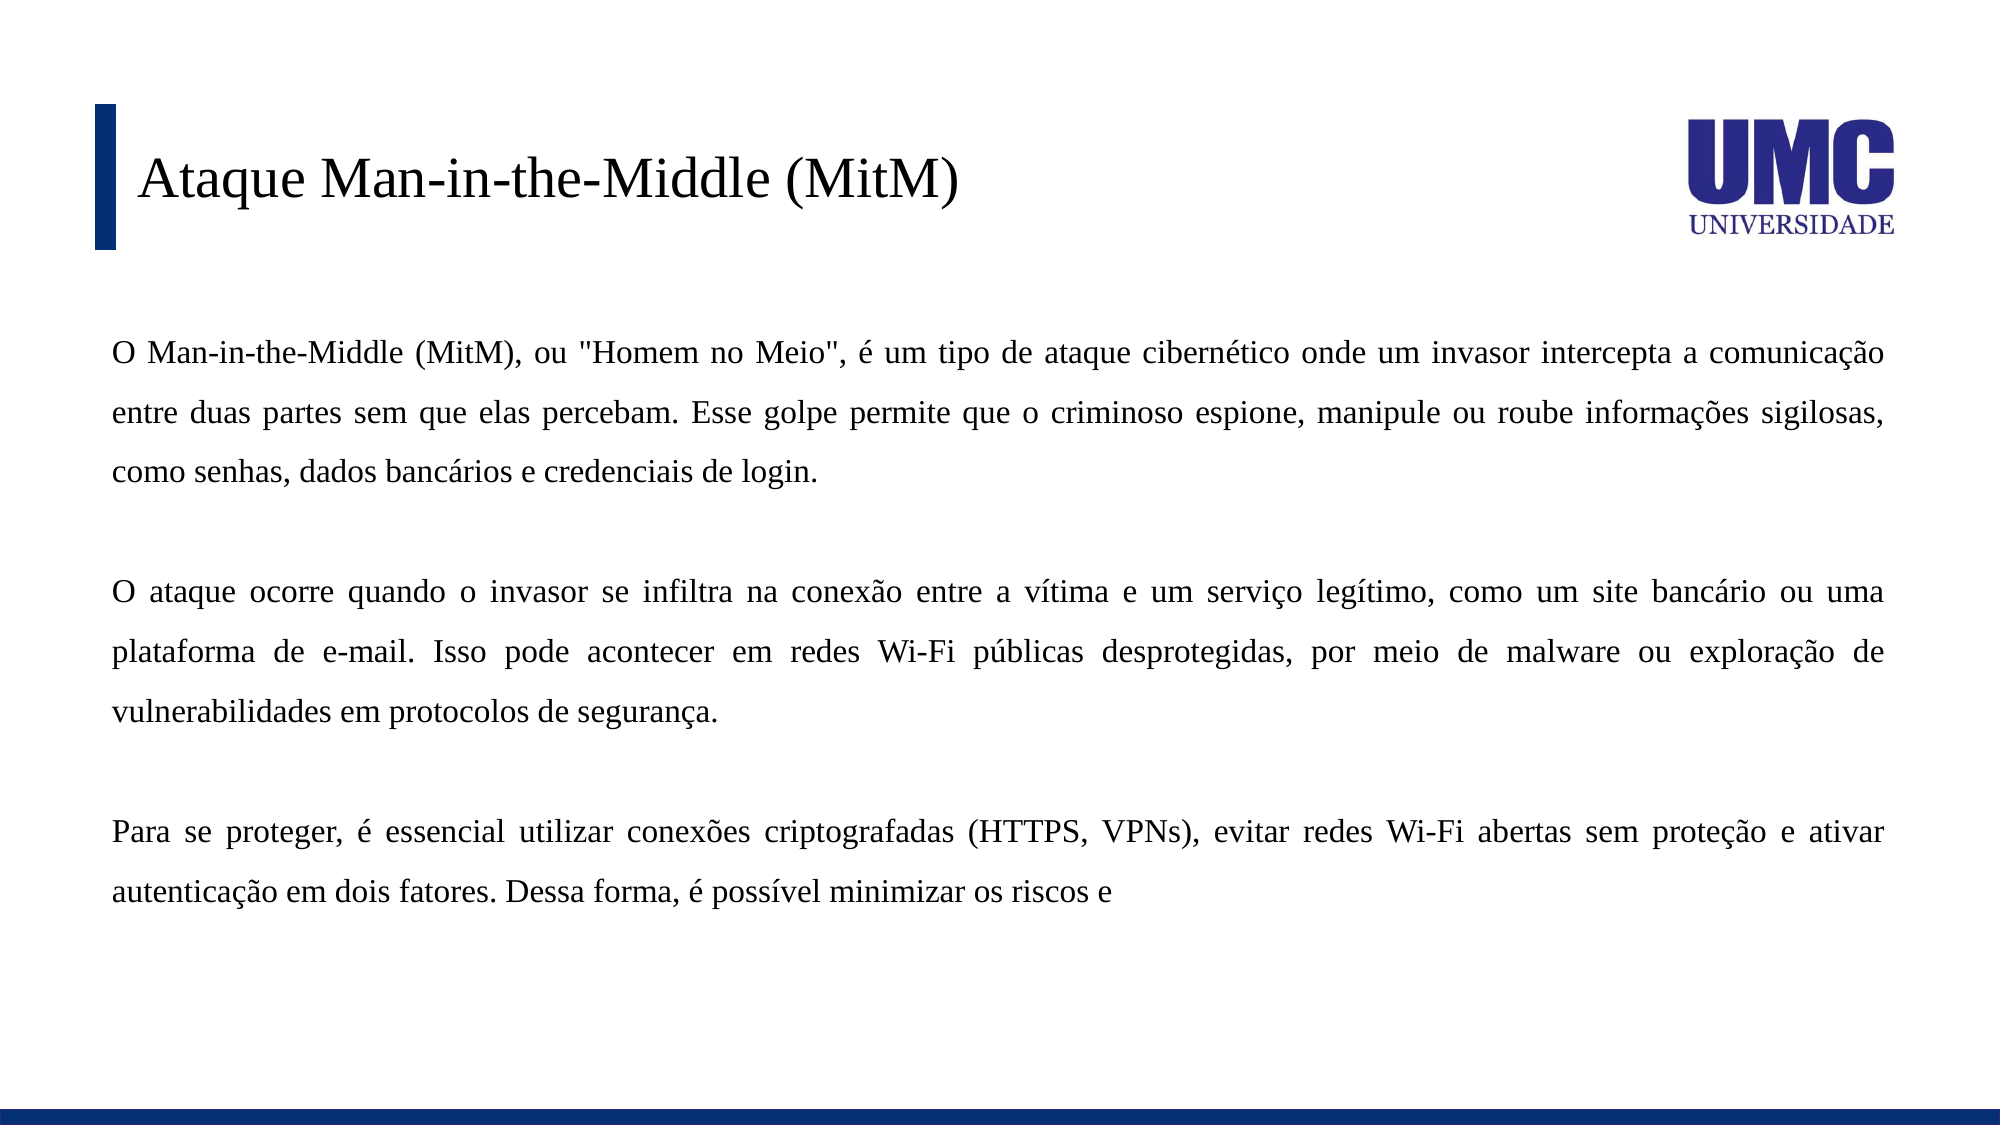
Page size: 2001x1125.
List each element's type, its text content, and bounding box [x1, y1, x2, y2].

list O Man-in-the-Middle (MitM), ou "Homem no Meio", é um tipo de ataque cibernético onde um invasor intercepta a comunicação entre duas partes sem que elas percebam. Esse golpe permite que o criminoso espione, manipule ou roube informações sigilosas, como senhas, dados bancários e credenciais de login. O ataque ocorre quando o invasor se infiltra na conexão entre a vítima e um serviço legítimo, como um site bancário ou uma plataforma de e-mail. Isso pode acontecer em redes Wi-Fi públicas desprotegidas, por meio de malware ou exploração de vulnerabilidades em protocolos de segurança. Para se proteger, é essencial utilizar conexões criptografadas (HTTPS, VPNs), evitar redes Wi-Fi abertas sem proteção e ativar autenticação em dois fatores. Dessa forma, é possível minimizar os riscos e [97, 302, 1903, 1017]
picture [1, 1110, 1999, 1124]
picture [95, 104, 116, 250]
title Ataque Man-in-the-Middle (MitM) [122, 140, 1667, 214]
picture [1686, 117, 1896, 237]
